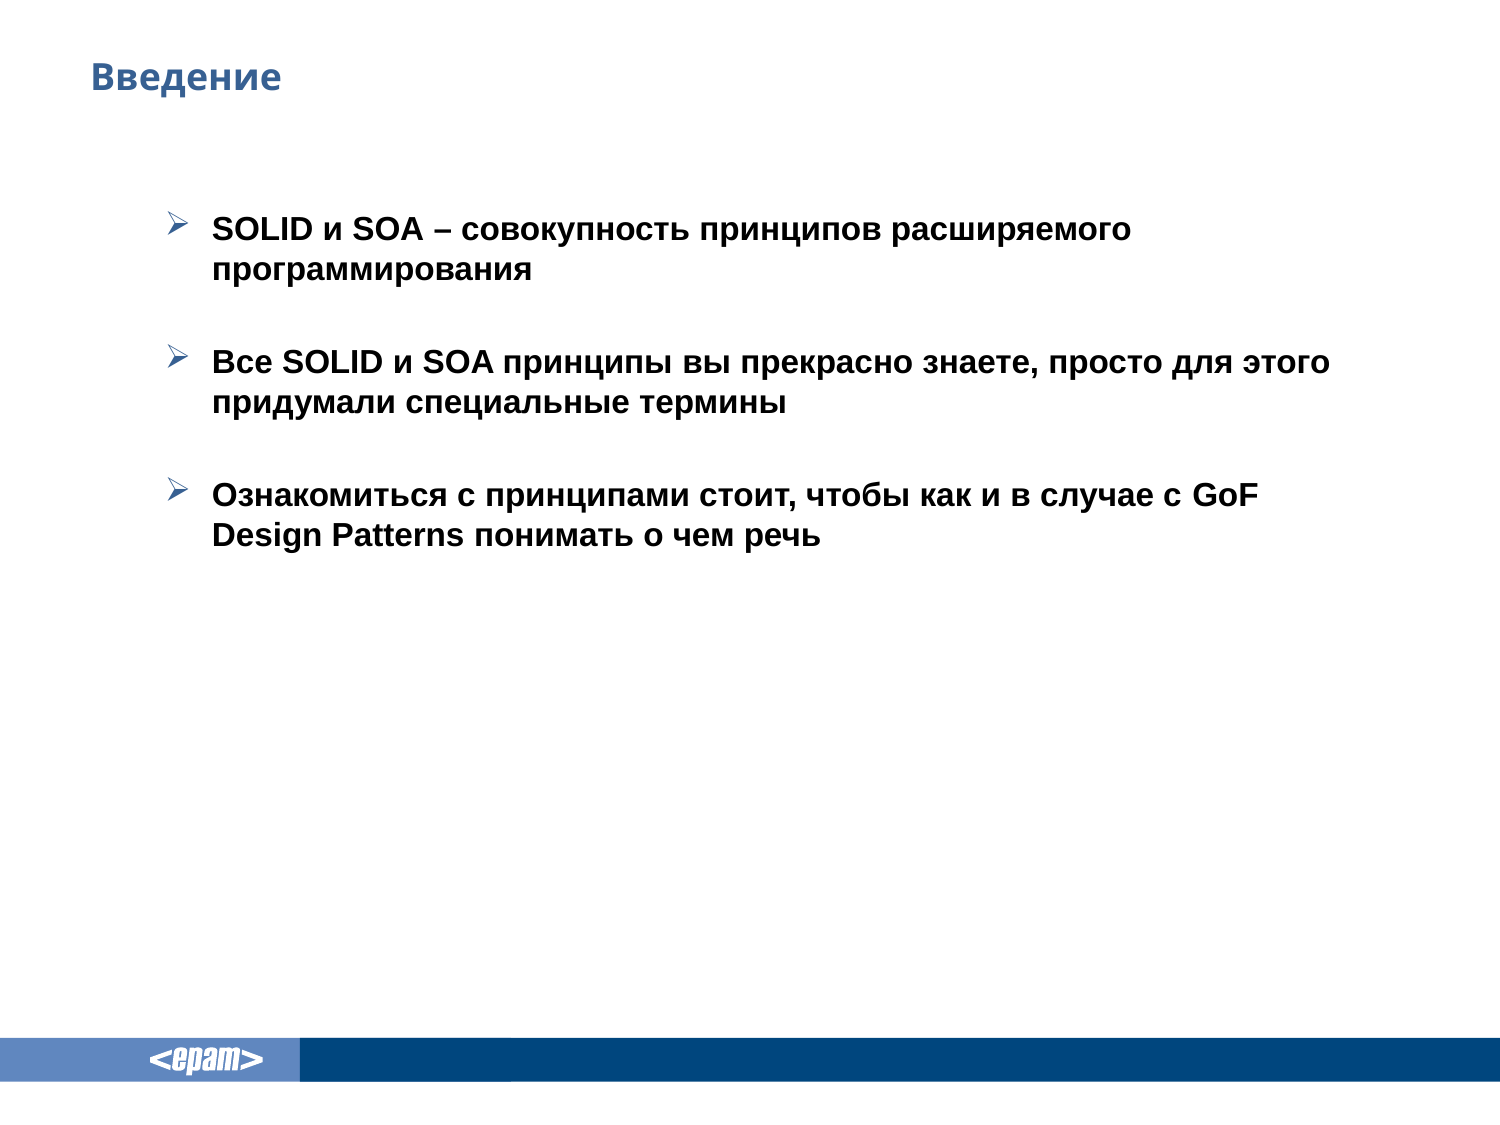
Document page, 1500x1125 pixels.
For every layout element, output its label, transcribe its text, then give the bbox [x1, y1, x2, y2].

list SOLID и SOA – совокупность принципов расширяемого программирования Все SOLID и SOA принципы вы прекрасно знаете, просто для этого придумали специальные термины Ознакомиться с принципами стоит, чтобы как и в случае с GoF Design Patterns понимать о чем речь [150, 200, 1350, 988]
title Введение [75, 45, 1425, 163]
